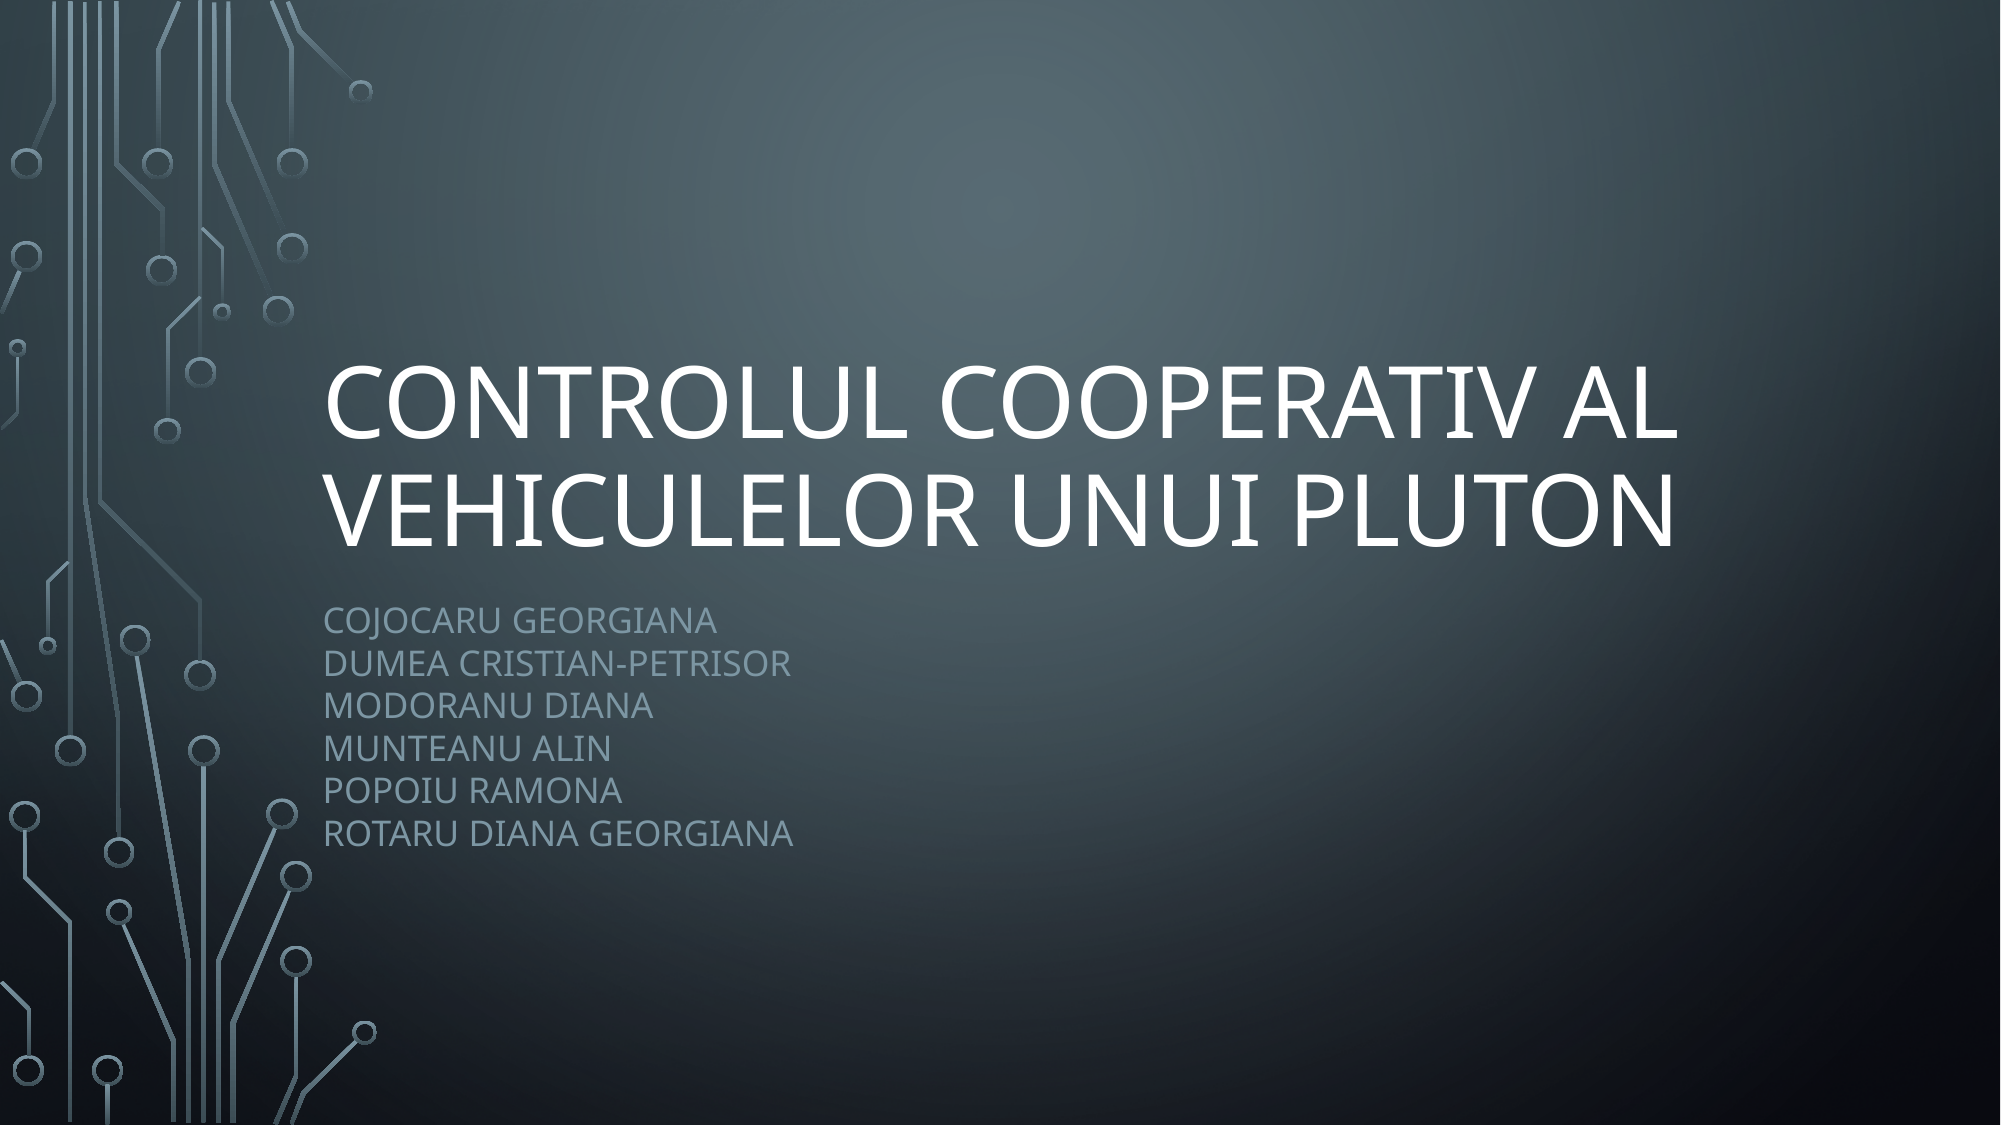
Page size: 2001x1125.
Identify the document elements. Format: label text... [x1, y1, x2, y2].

title Controlul cooperativ al vehiculelor unui pluton [307, 184, 1750, 576]
subtitle Cojocaru Georgiana Dumea Cristian-Petrisor Modoranu Diana Munteanu Alin Popoiu Ramona Rotaru Diana Georgiana [307, 590, 1750, 863]
